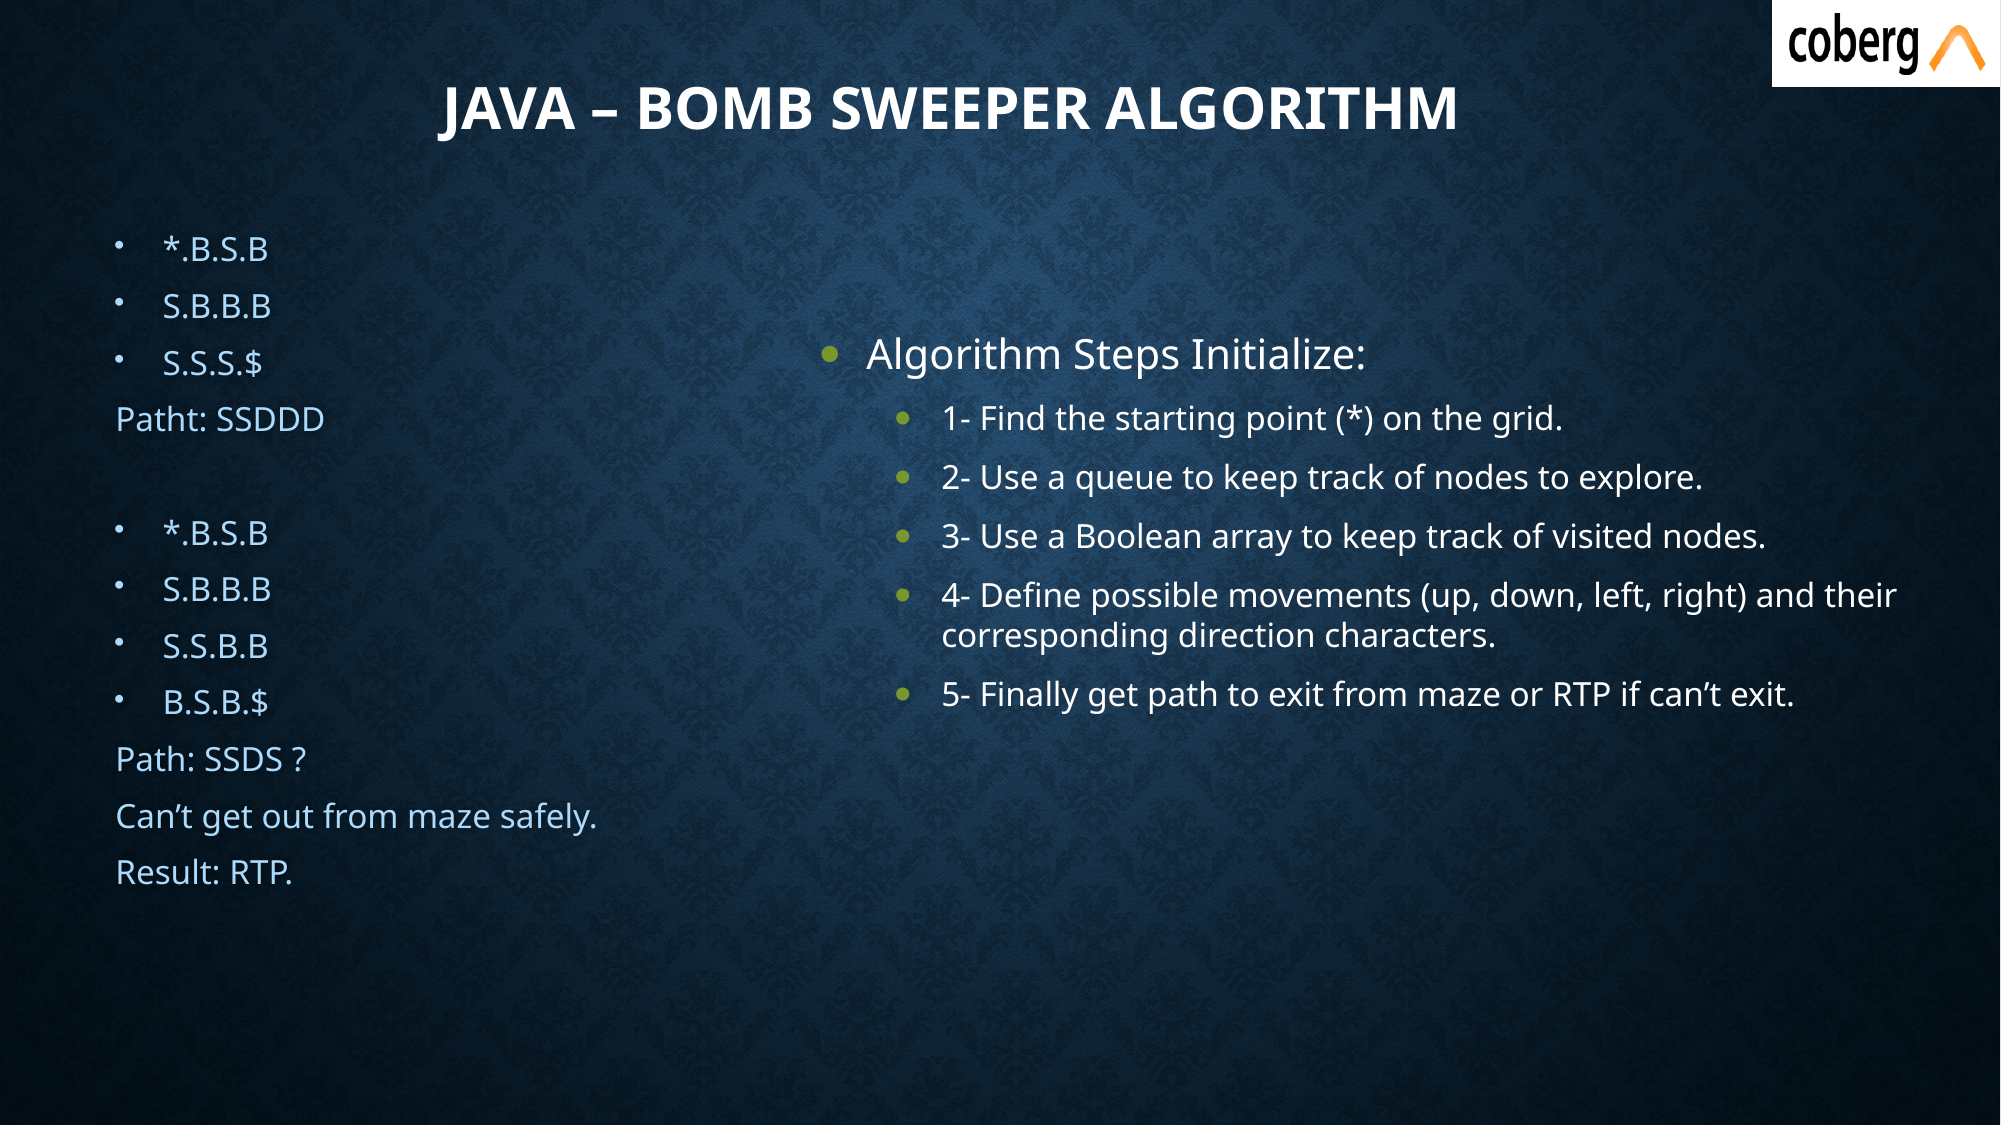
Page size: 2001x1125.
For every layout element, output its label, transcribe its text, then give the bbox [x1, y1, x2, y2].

text_box Algorithm Steps Initialize: 1- Find the starting point (*) on the grid. 2- Use a queue to keep track of nodes to explore. 3- Use a Boolean array to keep track of visited nodes. 4- Define possible movements (up, down, left, right) and their corresponding direction characters. 5- Finally get path to exit from maze or RTP if can’t exit. [804, 239, 1937, 803]
title JAVA – Bomb sweeper Algorithm [317, 52, 1587, 171]
picture [1771, 0, 2000, 88]
text_box *.B.S.B S.B.B.B S.S.S.$ Patht: SSDDD *.B.S.B S.B.B.B S.S.B.B B.S.B.$ Path: SSDS ? Can’t get out from maze safely. Result: RTP. [94, 221, 1886, 904]
